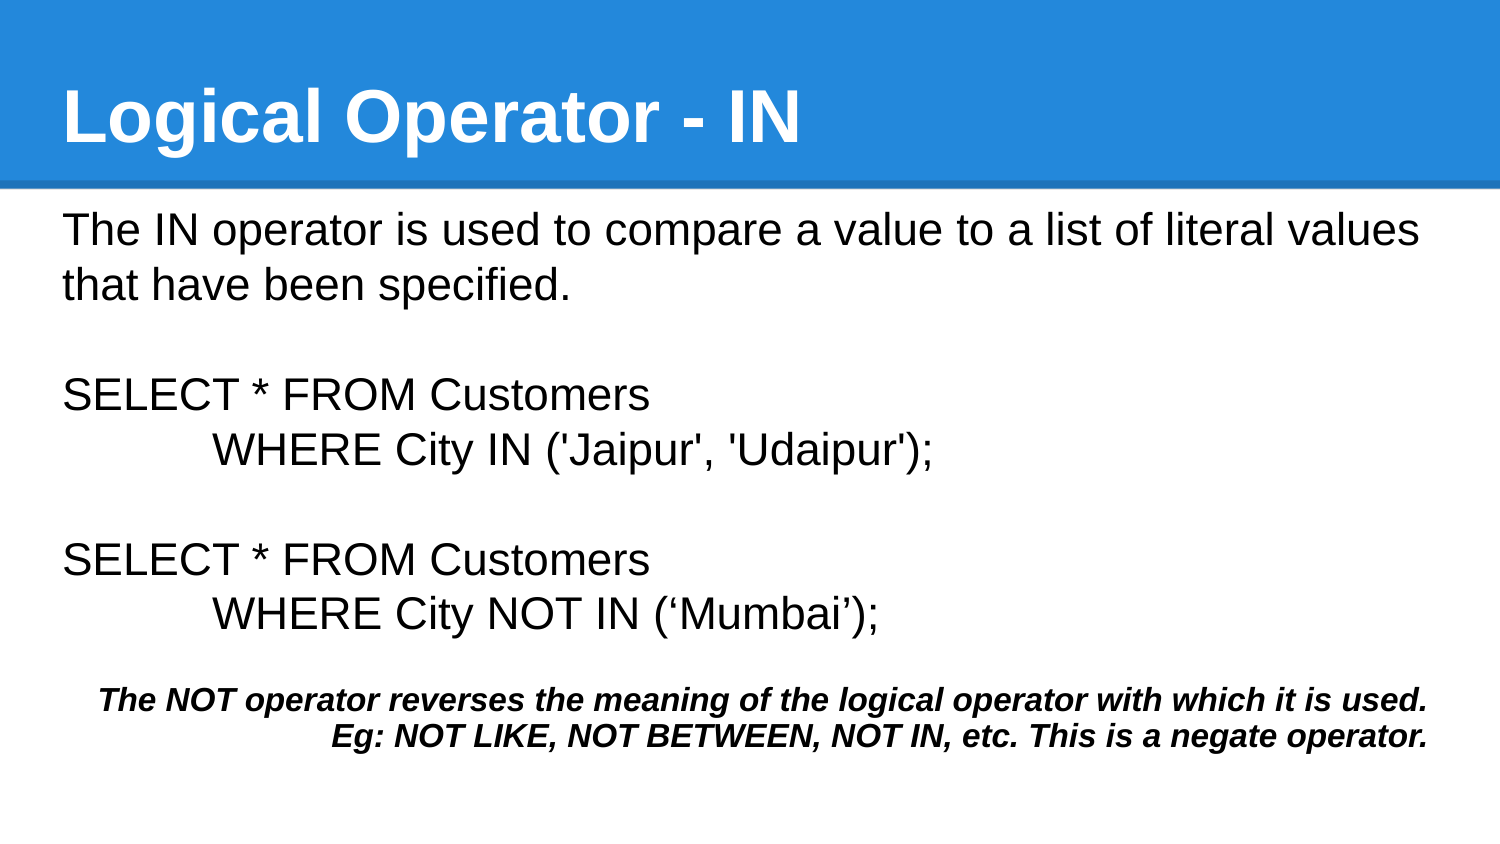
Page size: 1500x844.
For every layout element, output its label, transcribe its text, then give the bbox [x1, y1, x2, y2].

title Logical Operator - IN [47, 42, 1384, 184]
list The IN operator is used to compare a value to a list of literal values that have been specified. SELECT * FROM Customers WHERE City IN ('Jaipur', 'Udaipur'); SELECT * FROM Customers WHERE City NOT IN (‘Mumbai’); The NOT operator reverses the meaning of the logical operator with which it is used. Eg: NOT LIKE, NOT BETWEEN, NOT IN, etc. This is a negate operator. [47, 191, 1445, 797]
